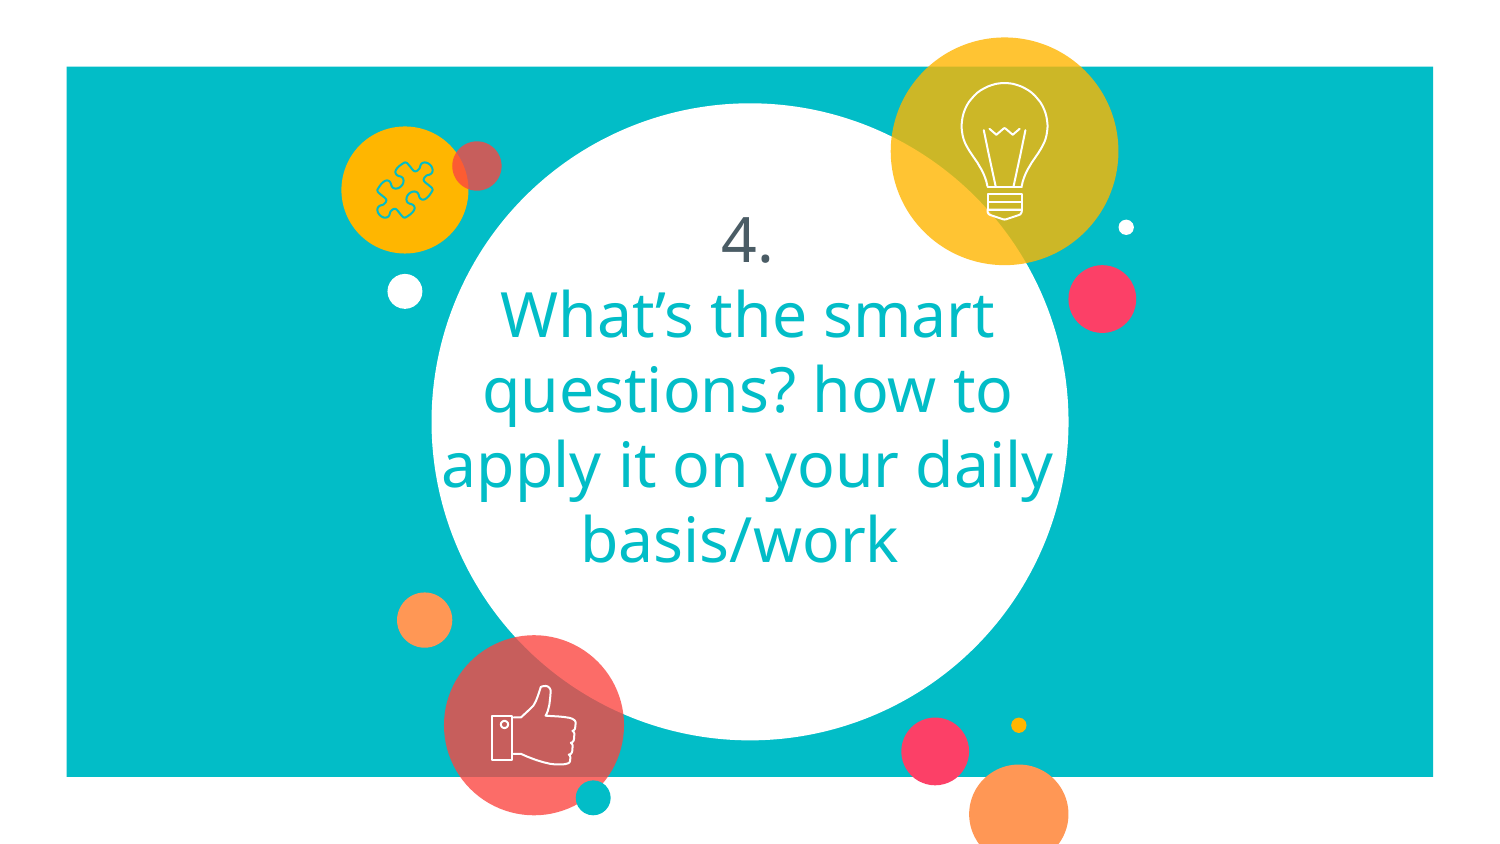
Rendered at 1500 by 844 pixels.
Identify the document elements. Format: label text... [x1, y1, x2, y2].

title 4. What’s the smart questions? how to apply it on your daily basis/work [422, 297, 1075, 590]
